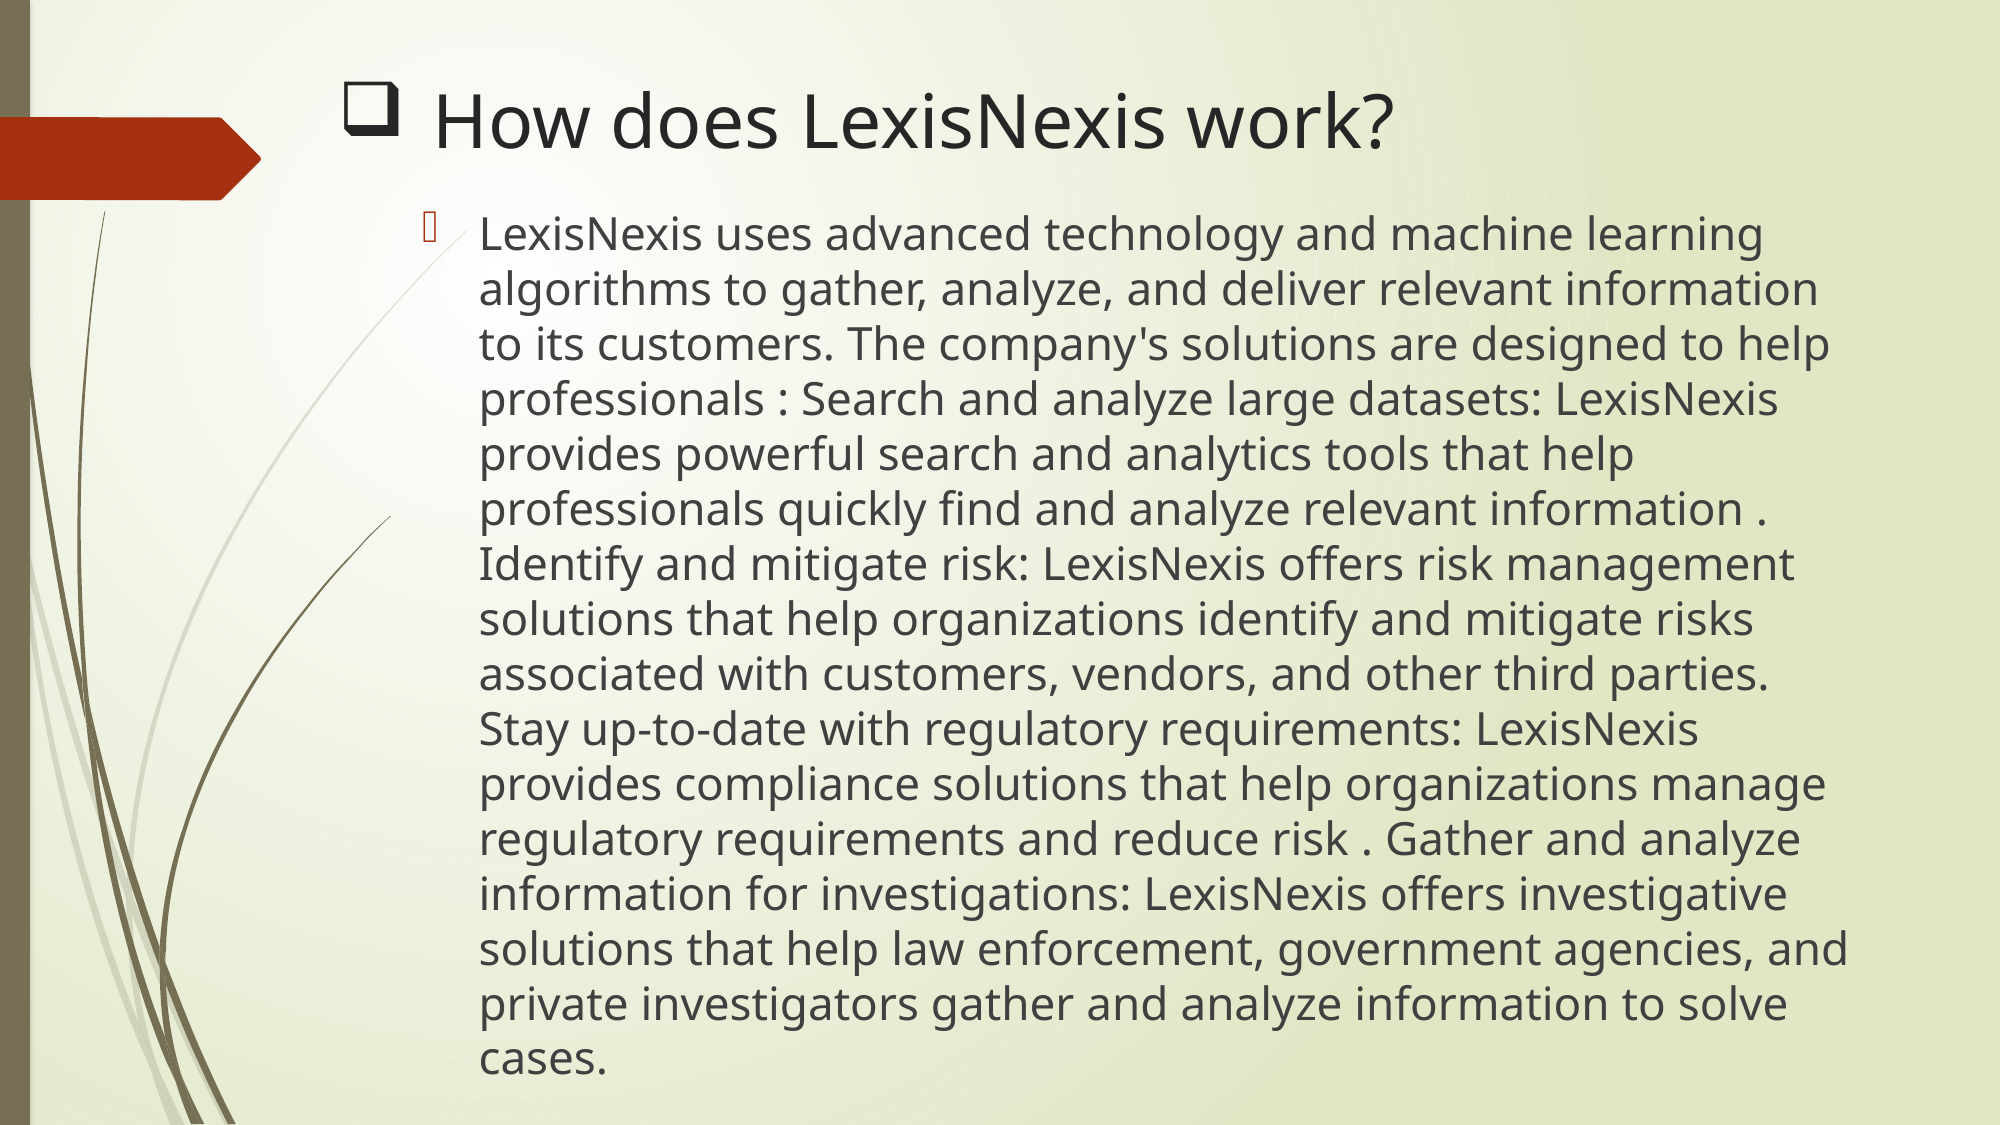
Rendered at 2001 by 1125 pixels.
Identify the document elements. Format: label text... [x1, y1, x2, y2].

list LexisNexis uses advanced technology and machine learning algorithms to gather, analyze, and deliver relevant information to its customers. The company's solutions are designed to help professionals : Search and analyze large datasets: LexisNexis provides powerful search and analytics tools that help professionals quickly find and analyze relevant information . Identify and mitigate risk: LexisNexis offers risk management solutions that help organizations identify and mitigate risks associated with customers, vendors, and other third parties. Stay up-to-date with regulatory requirements: LexisNexis provides compliance solutions that help organizations manage regulatory requirements and reduce risk . Gather and analyze information for investigations: LexisNexis offers investigative solutions that help law enforcement, government agencies, and private investigators gather and analyze information to solve cases. [407, 197, 1870, 748]
title How does LexisNexis work? [324, 66, 1786, 277]
